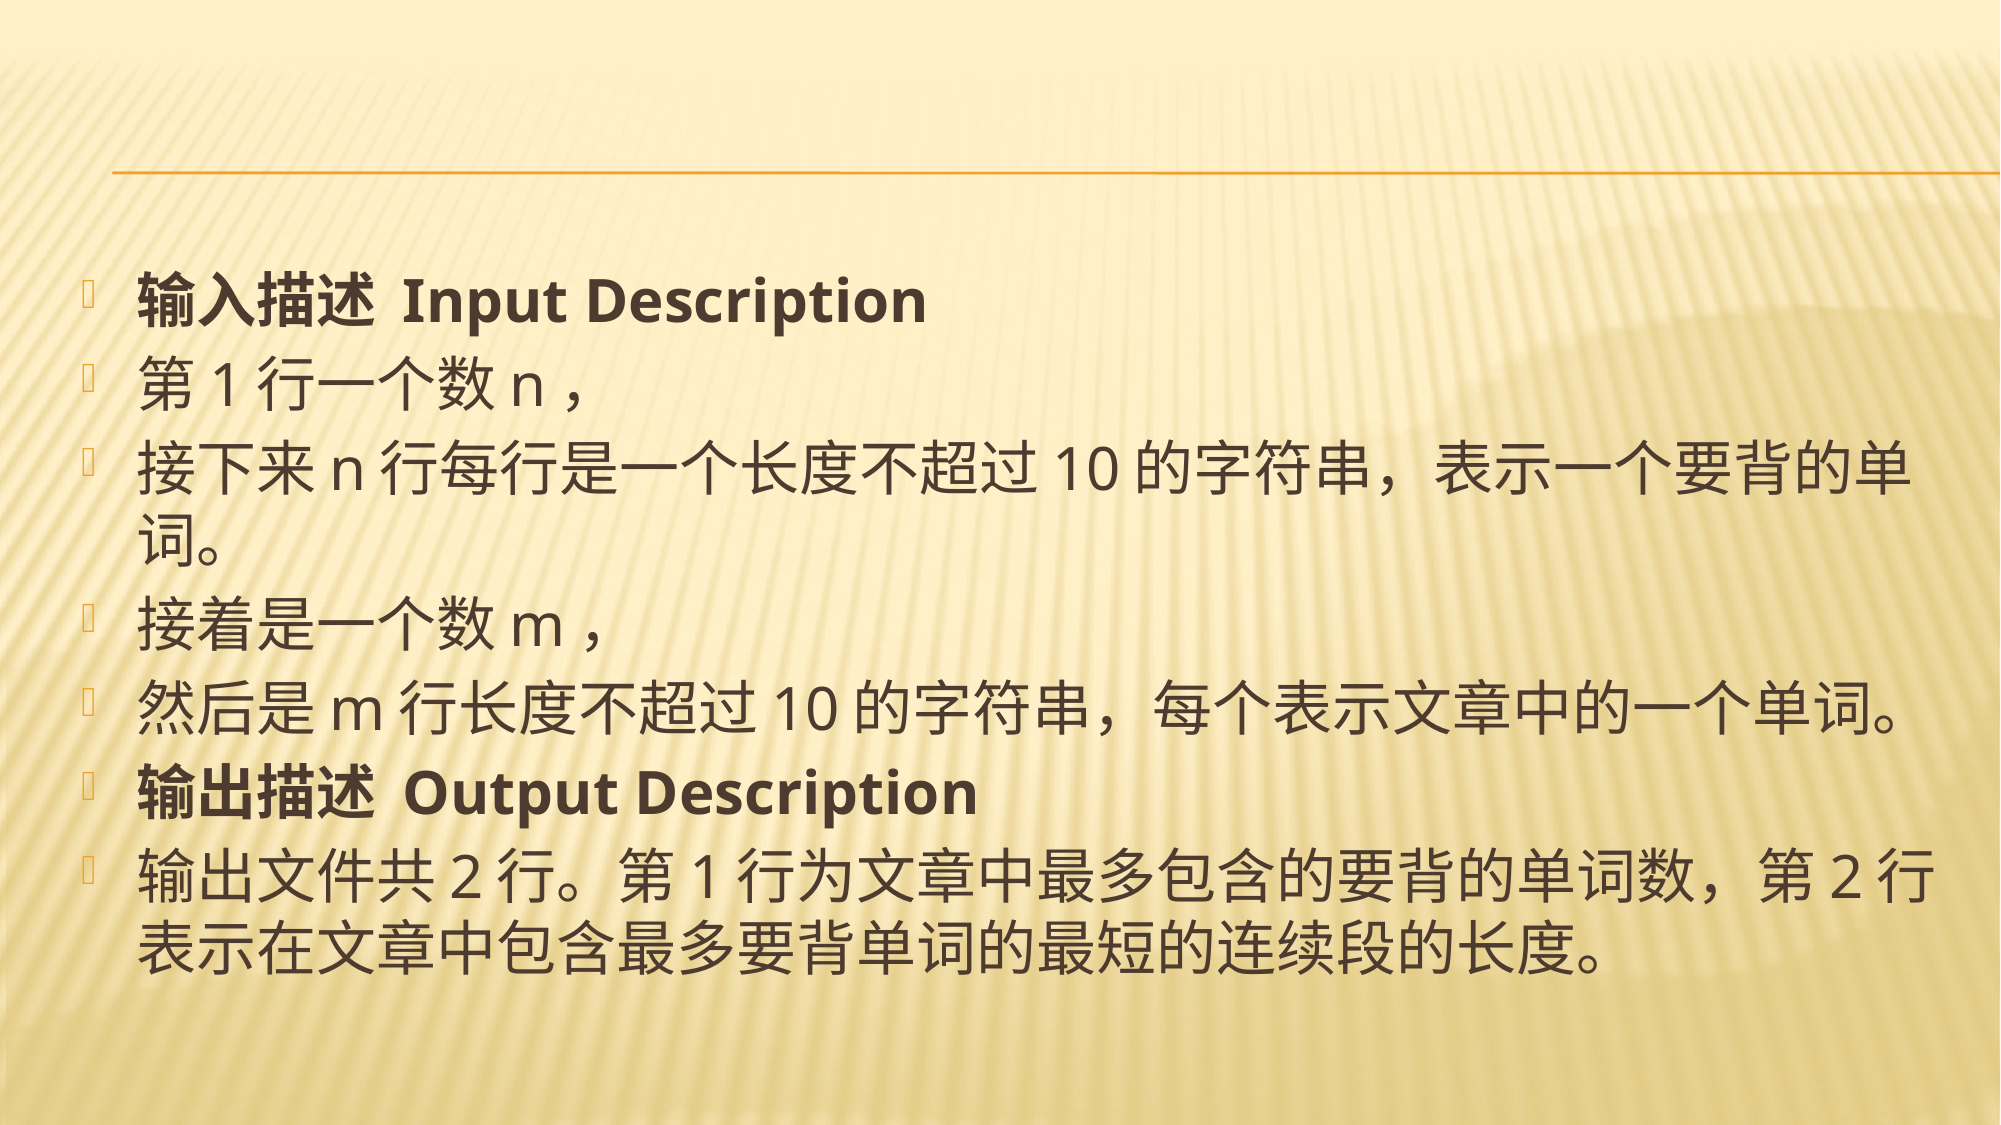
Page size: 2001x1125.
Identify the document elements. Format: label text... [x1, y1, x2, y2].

list 输入描述 Input Description 第1行一个数n， 接下来n行每行是一个长度不超过10的字符串，表示一个要背的单词。 接着是一个数m， 然后是m行长度不超过10的字符串，每个表示文章中的一个单词。 输出描述 Output Description 输出文件共2行。第1行为文章中最多包含的要背的单词数，第2行表示在文章中包含最多要背单词的最短的连续段的长度。 [66, 254, 1967, 998]
